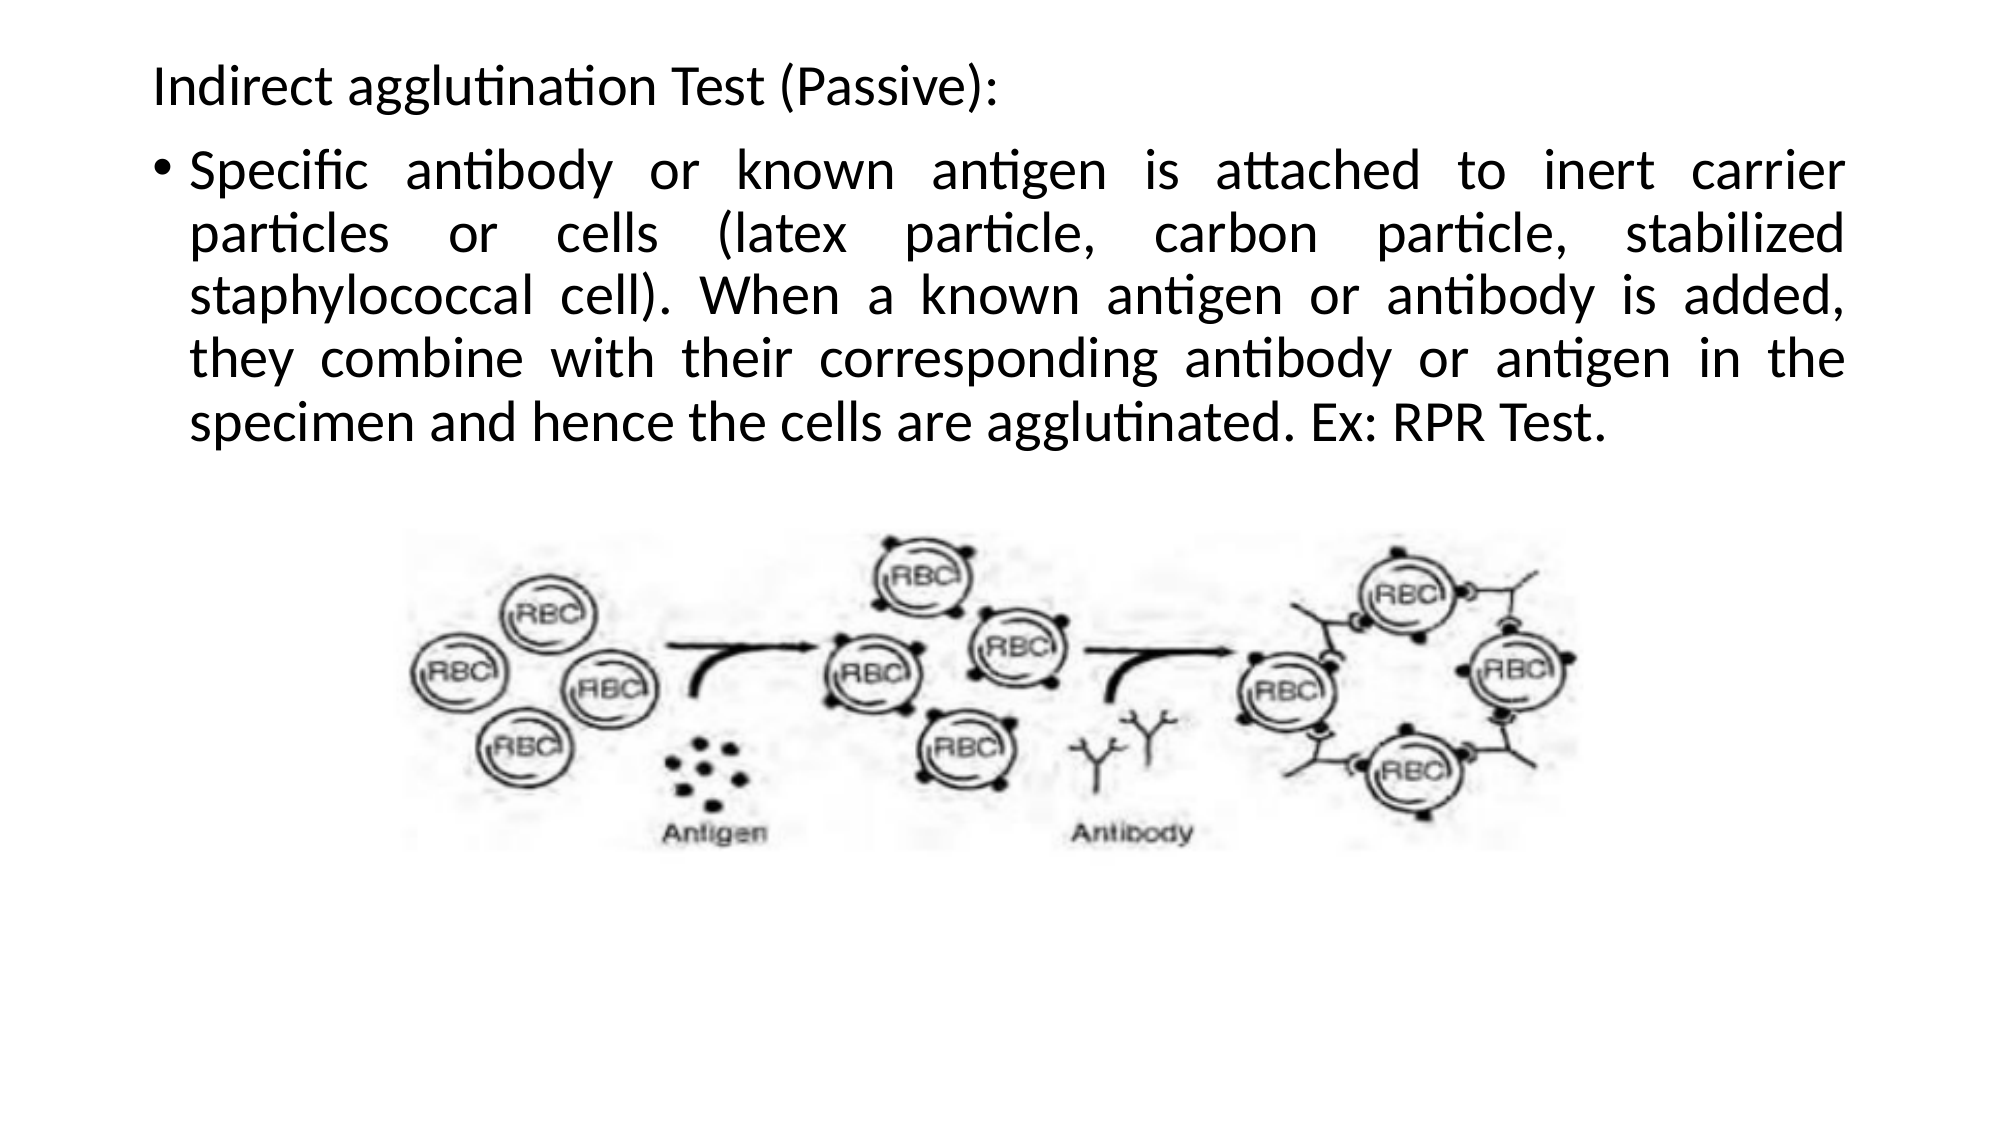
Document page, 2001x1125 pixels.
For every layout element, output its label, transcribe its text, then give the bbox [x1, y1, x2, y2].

list Indirect agglutination Test (Passive): Specific antibody or known antigen is attached to inert carrier particles or cells (latex particle, carbon particle, stabilized staphylococcal cell). When a known antigen or antibody is added, they combine with their corresponding antibody or antigen in the specimen and hence the cells are agglutinated. Ex: RPR Test. [137, 47, 1863, 1014]
picture [363, 523, 1592, 921]
